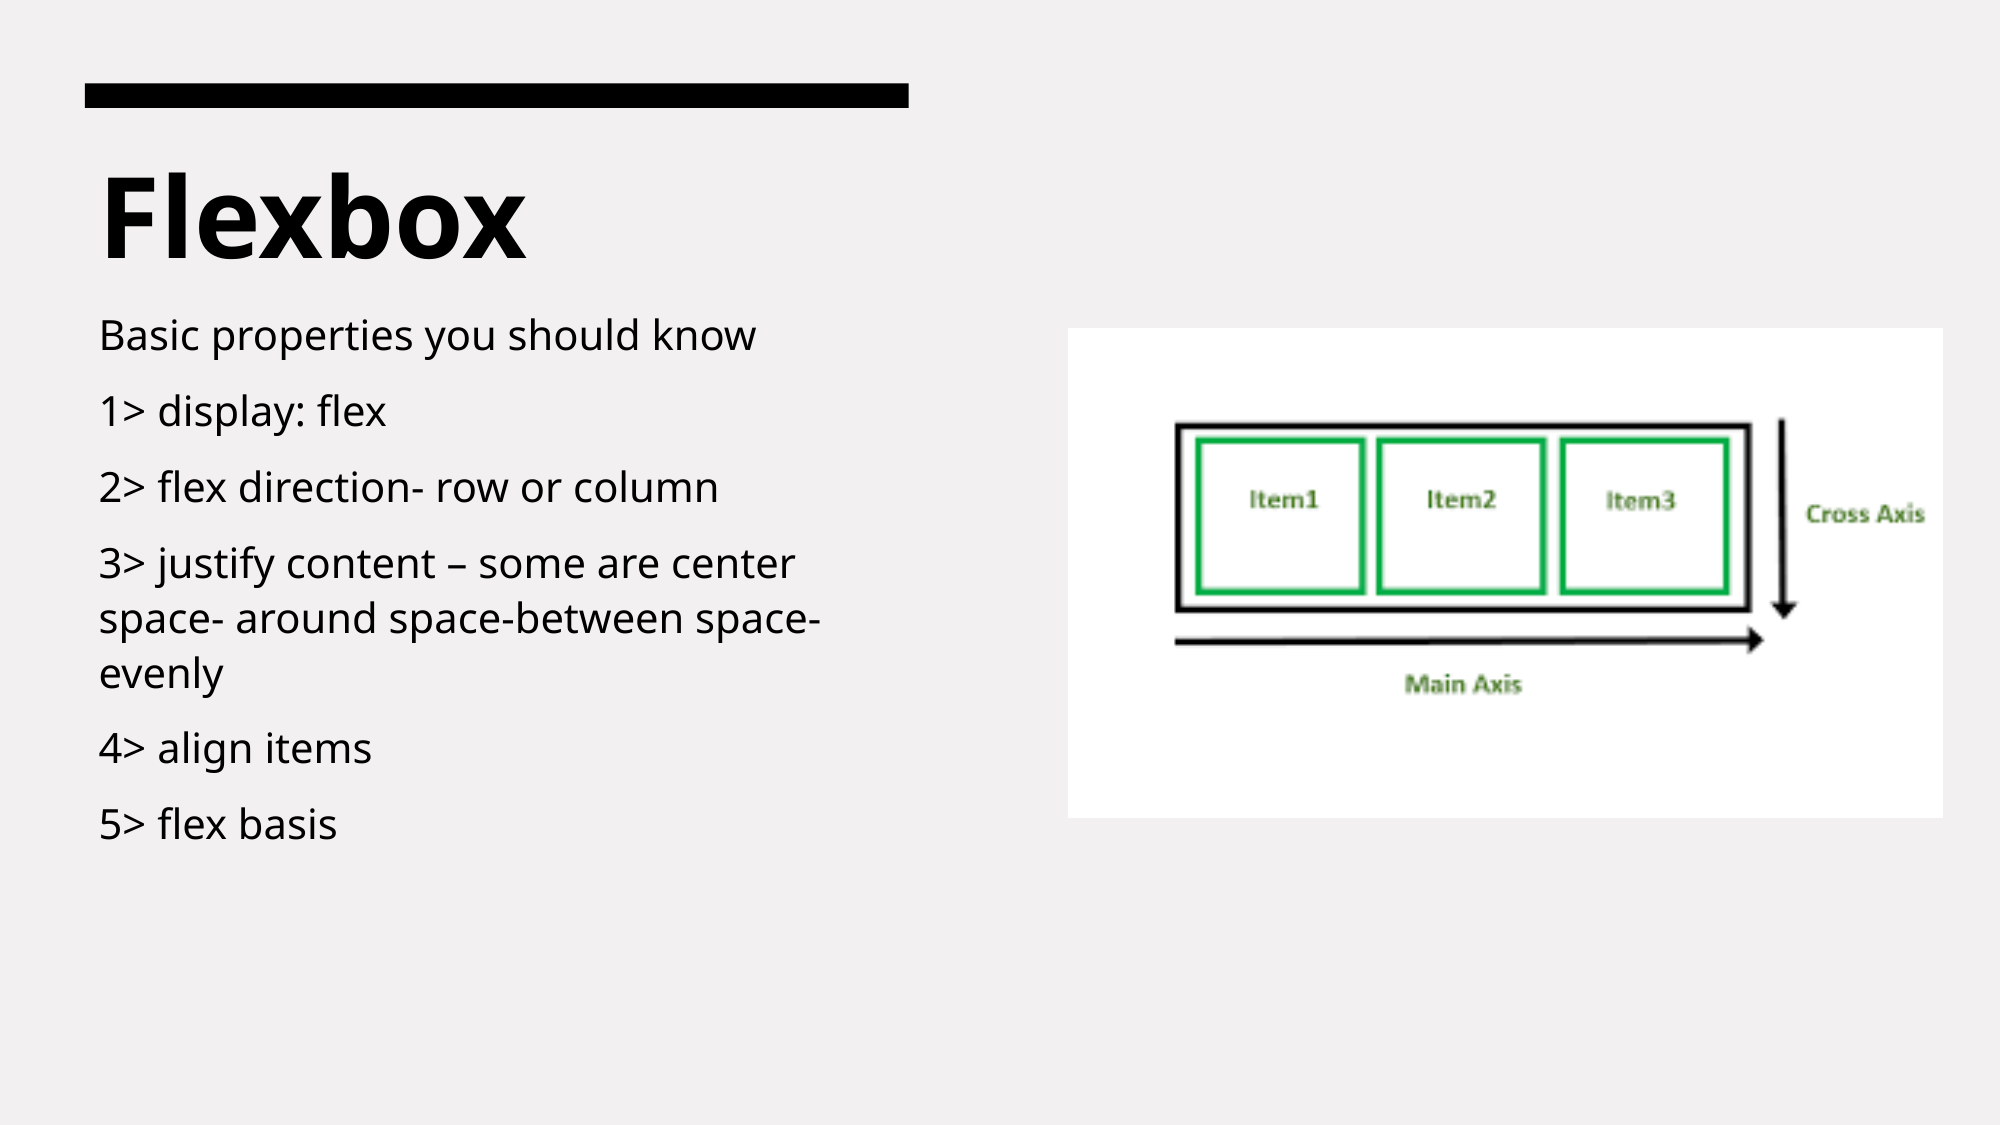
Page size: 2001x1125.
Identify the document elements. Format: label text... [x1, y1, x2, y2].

picture [1068, 328, 1943, 819]
list Basic properties you should know 1> display: flex 2> flex direction- row or column 3> justify content – some are center space- around space-between space-evenly 4> align items 5> flex basis [83, 296, 908, 1096]
title Flexbox [83, 138, 1915, 307]
